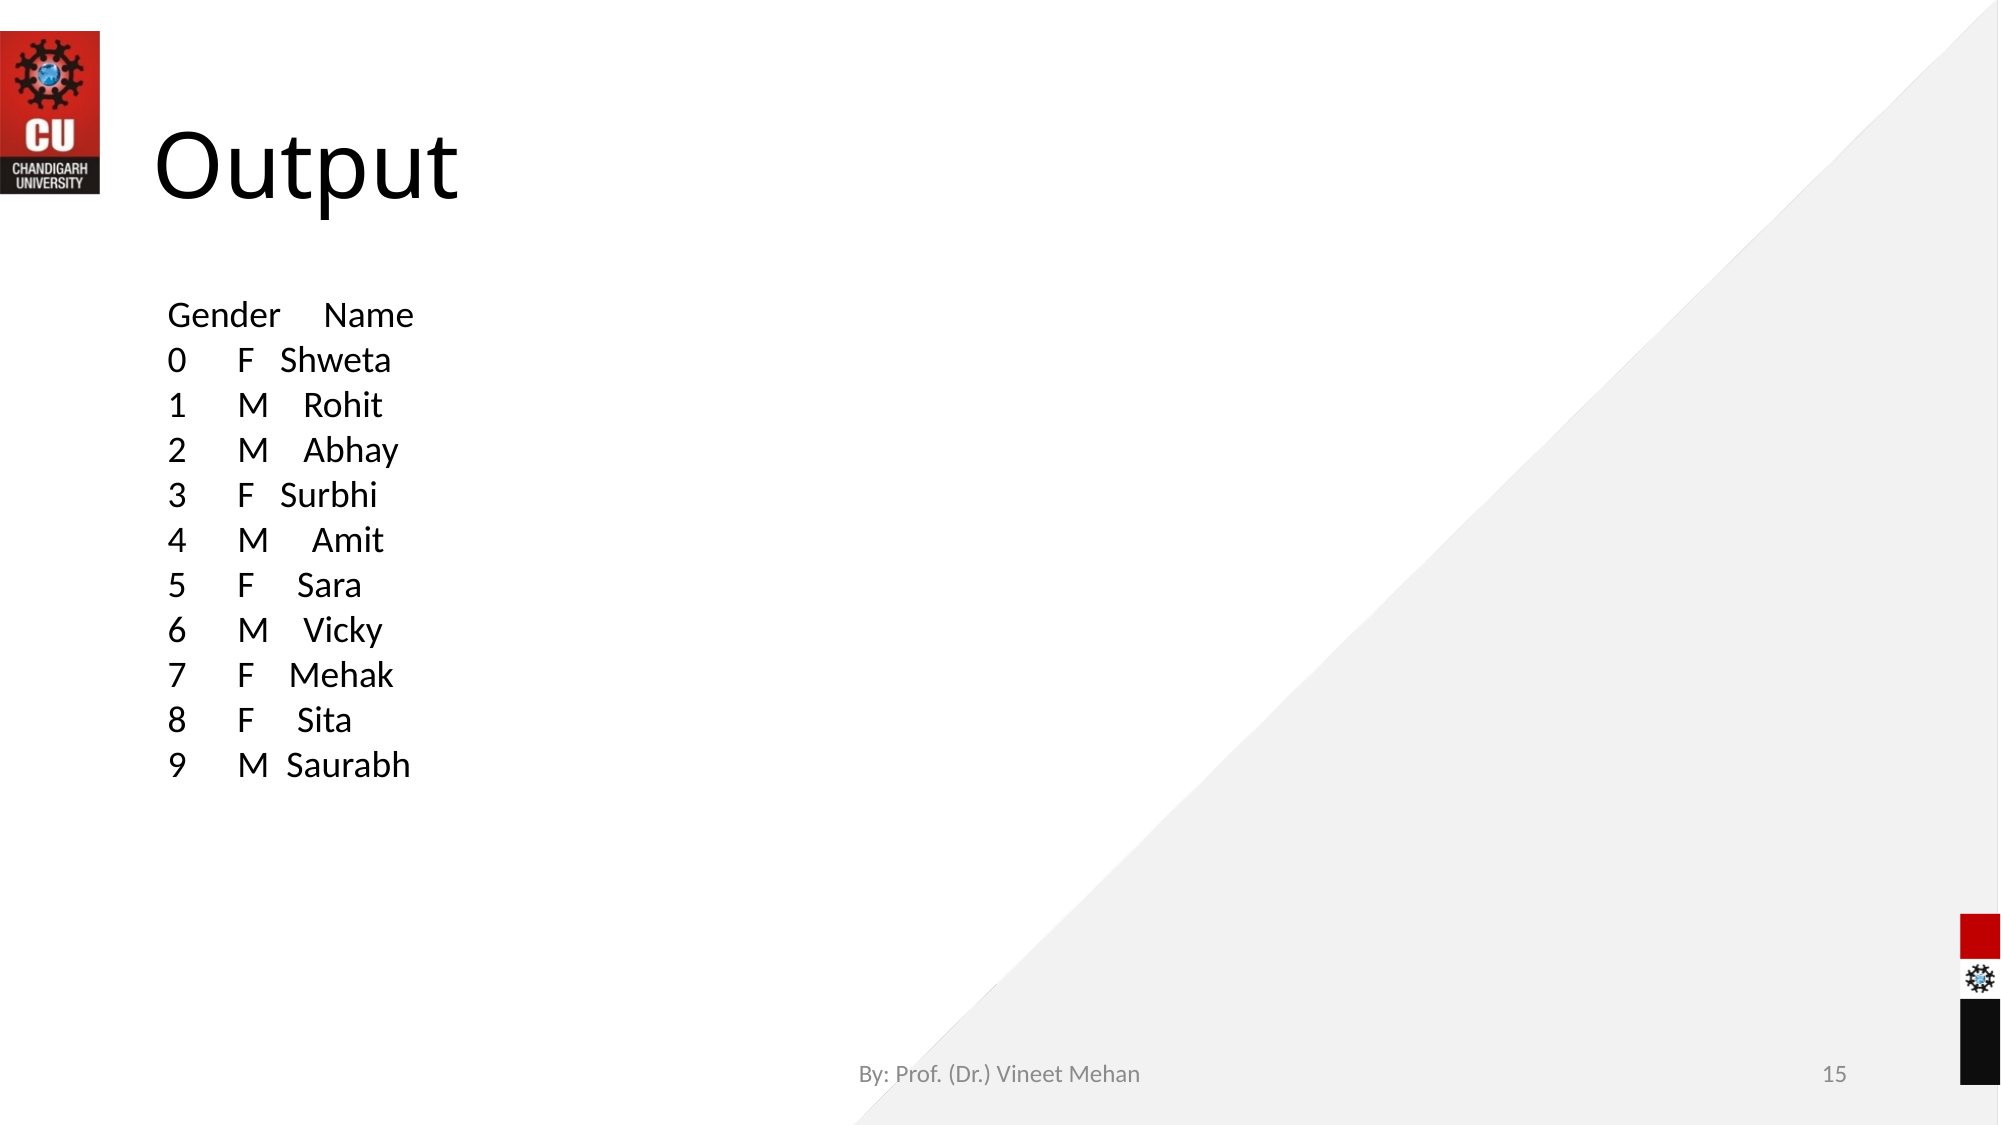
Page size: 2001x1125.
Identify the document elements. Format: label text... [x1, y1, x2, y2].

title Output [137, 59, 1863, 278]
footer By: Prof. (Dr.) Vineet Mehan [662, 1042, 1338, 1103]
text_box Gender Name 0 F Shweta 1 M Rohit 2 M Abhay 3 F Surbhi 4 M Amit 5 F Sara 6 M Vicky 7 F Mehak 8 F Sita 9 M Saurabh [153, 282, 1153, 793]
slide_number 15 [1412, 1042, 1863, 1103]
picture [0, 0, 2001, 1125]
